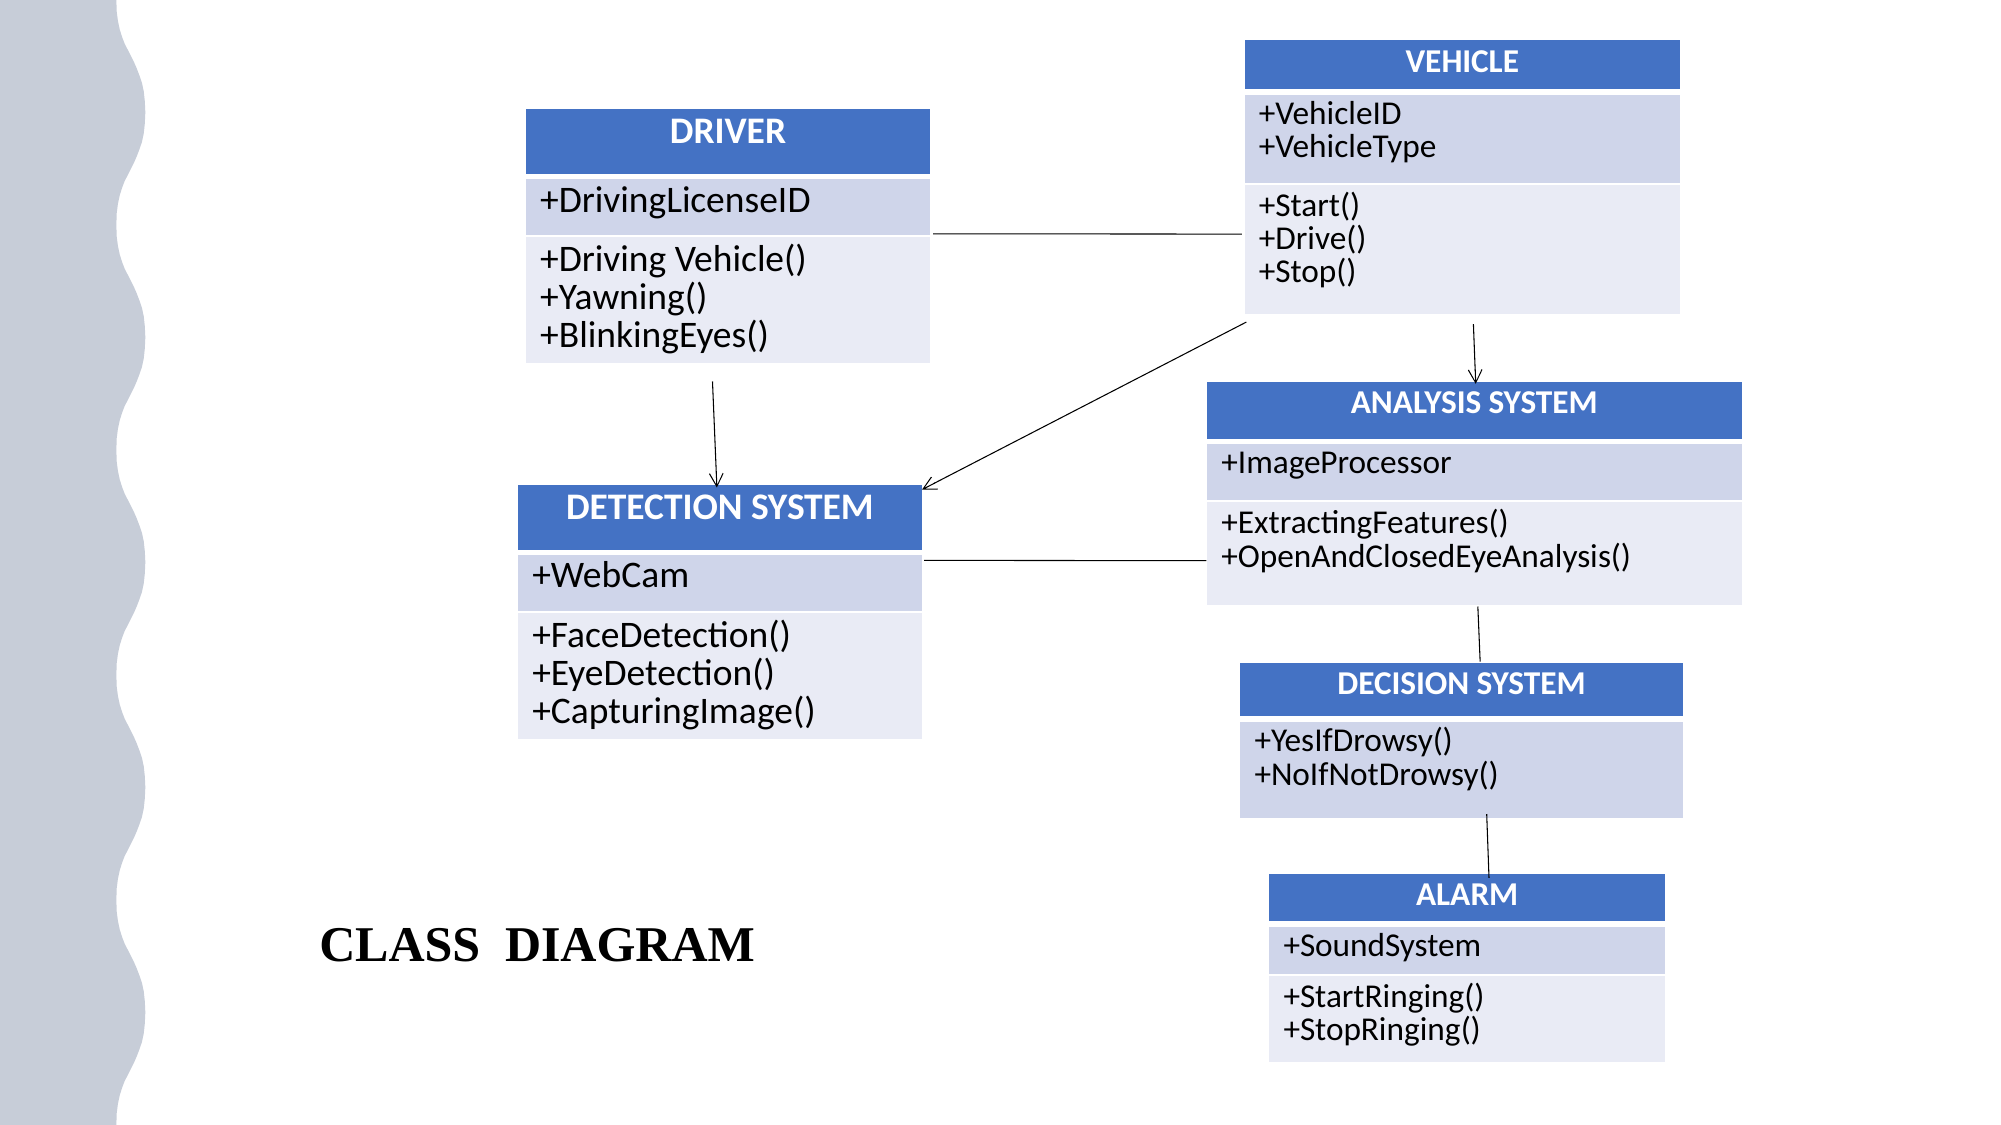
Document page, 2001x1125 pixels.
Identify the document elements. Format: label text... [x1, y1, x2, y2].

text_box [1451, 632, 1507, 636]
text_box CLASS DIAGRAM [304, 903, 838, 979]
table_cell +DrivingLicenseID [526, 179, 930, 235]
table_header ANALYSIS SYSTEM [1247, 382, 1742, 439]
table_header DRIVER [526, 109, 930, 174]
table_header DECISION SYSTEM [1240, 663, 1683, 716]
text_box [661, 432, 768, 437]
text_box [1444, 352, 1505, 356]
table_cell +YesIfDrowsy() +NoIfNotDrowsy() [1240, 722, 1683, 818]
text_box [1455, 844, 1520, 848]
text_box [0, 0, 146, 1125]
table_cell +WebCam [518, 555, 922, 611]
table_cell +FaceDetection() +EyeDetection() +CapturingImage() [518, 613, 922, 739]
table_cell +Start() +Drive() +Stop() [1245, 185, 1680, 314]
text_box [922, 322, 1247, 490]
table_header VEHICLE [1245, 40, 1680, 89]
table_cell +VehicleID +VehicleType [1245, 95, 1680, 183]
table_cell +ExtractingFeatures() +OpenAndClosedEyeAnalysis() [1207, 502, 1742, 605]
table_cell +SoundSystem [1269, 927, 1665, 974]
table_cell +StartRinging() +StopRinging() [1269, 976, 1665, 1062]
table_header DETECTION SYSTEM [518, 485, 922, 550]
table_header ALARM [1269, 874, 1665, 921]
table_cell +ImageProcessor [1207, 444, 1742, 500]
table_cell +Driving Vehicle() +Yawning() +BlinkingEyes() [526, 237, 930, 363]
